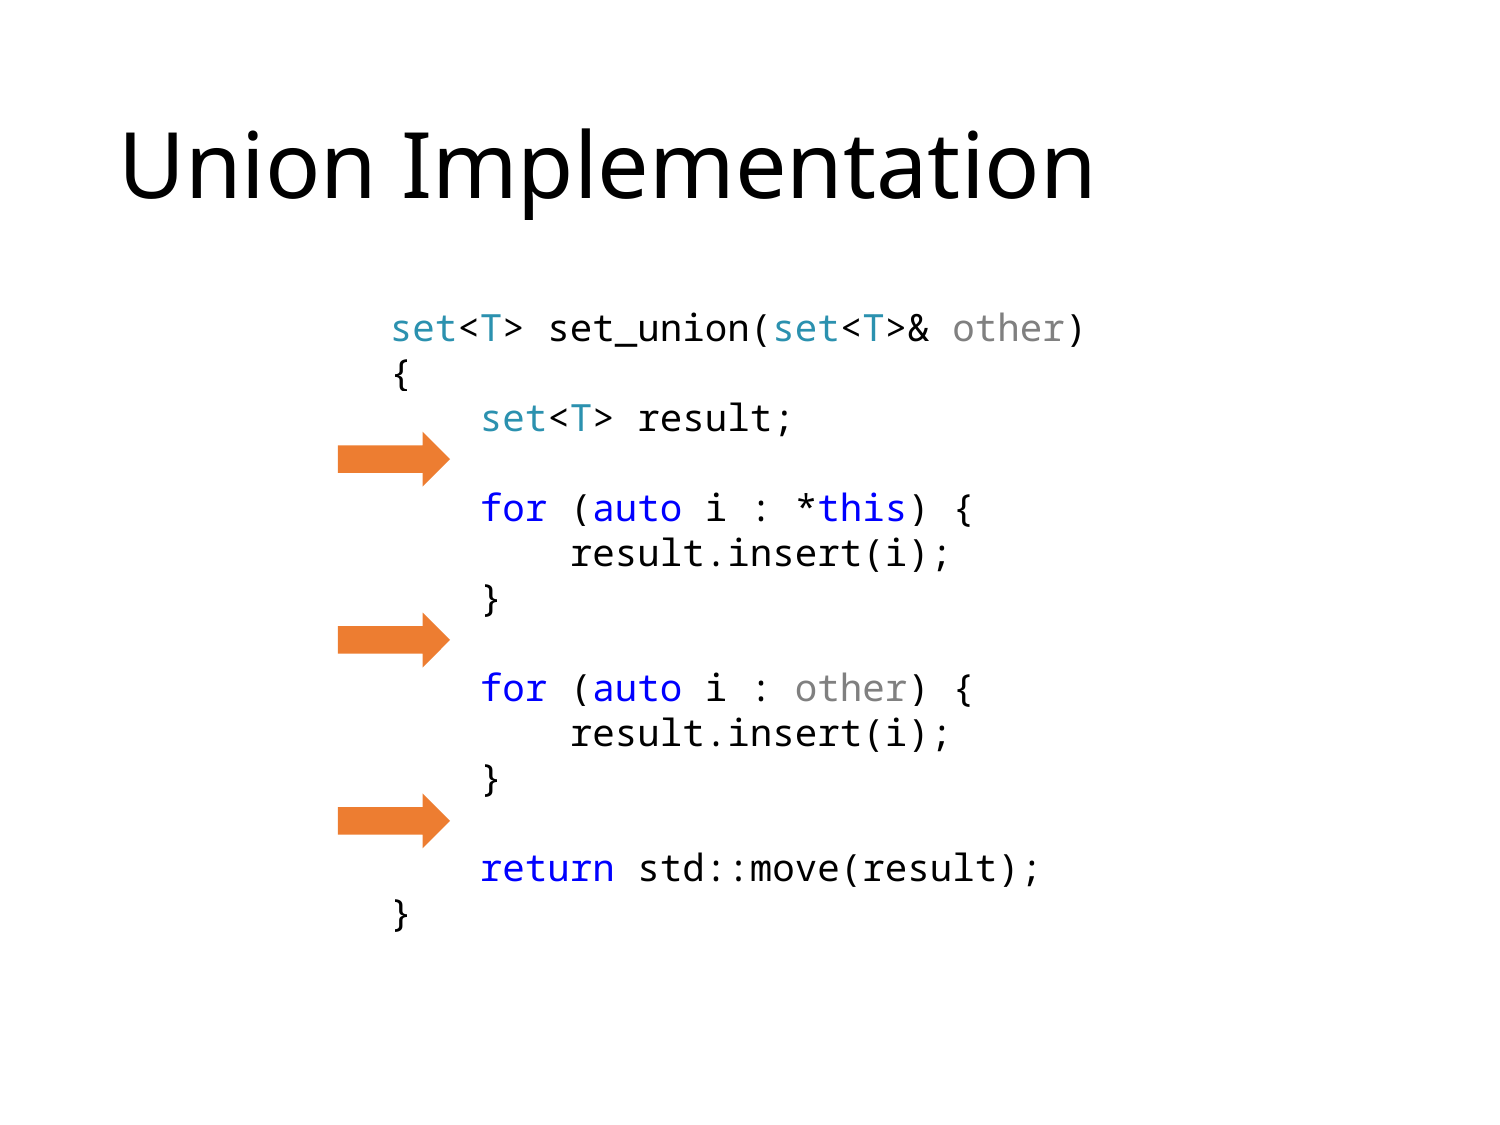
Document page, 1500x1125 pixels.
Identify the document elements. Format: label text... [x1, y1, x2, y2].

title Union Implementation [103, 59, 1397, 278]
text_box set<T> set_union(set<T>& other) { set<T> result; for (auto i : *this) { result.insert(i); } for (auto i : other) { result.insert(i); } return std::move(result); } [374, 296, 1125, 976]
text_box [336, 610, 452, 670]
text_box [336, 429, 452, 490]
text_box [336, 790, 452, 851]
